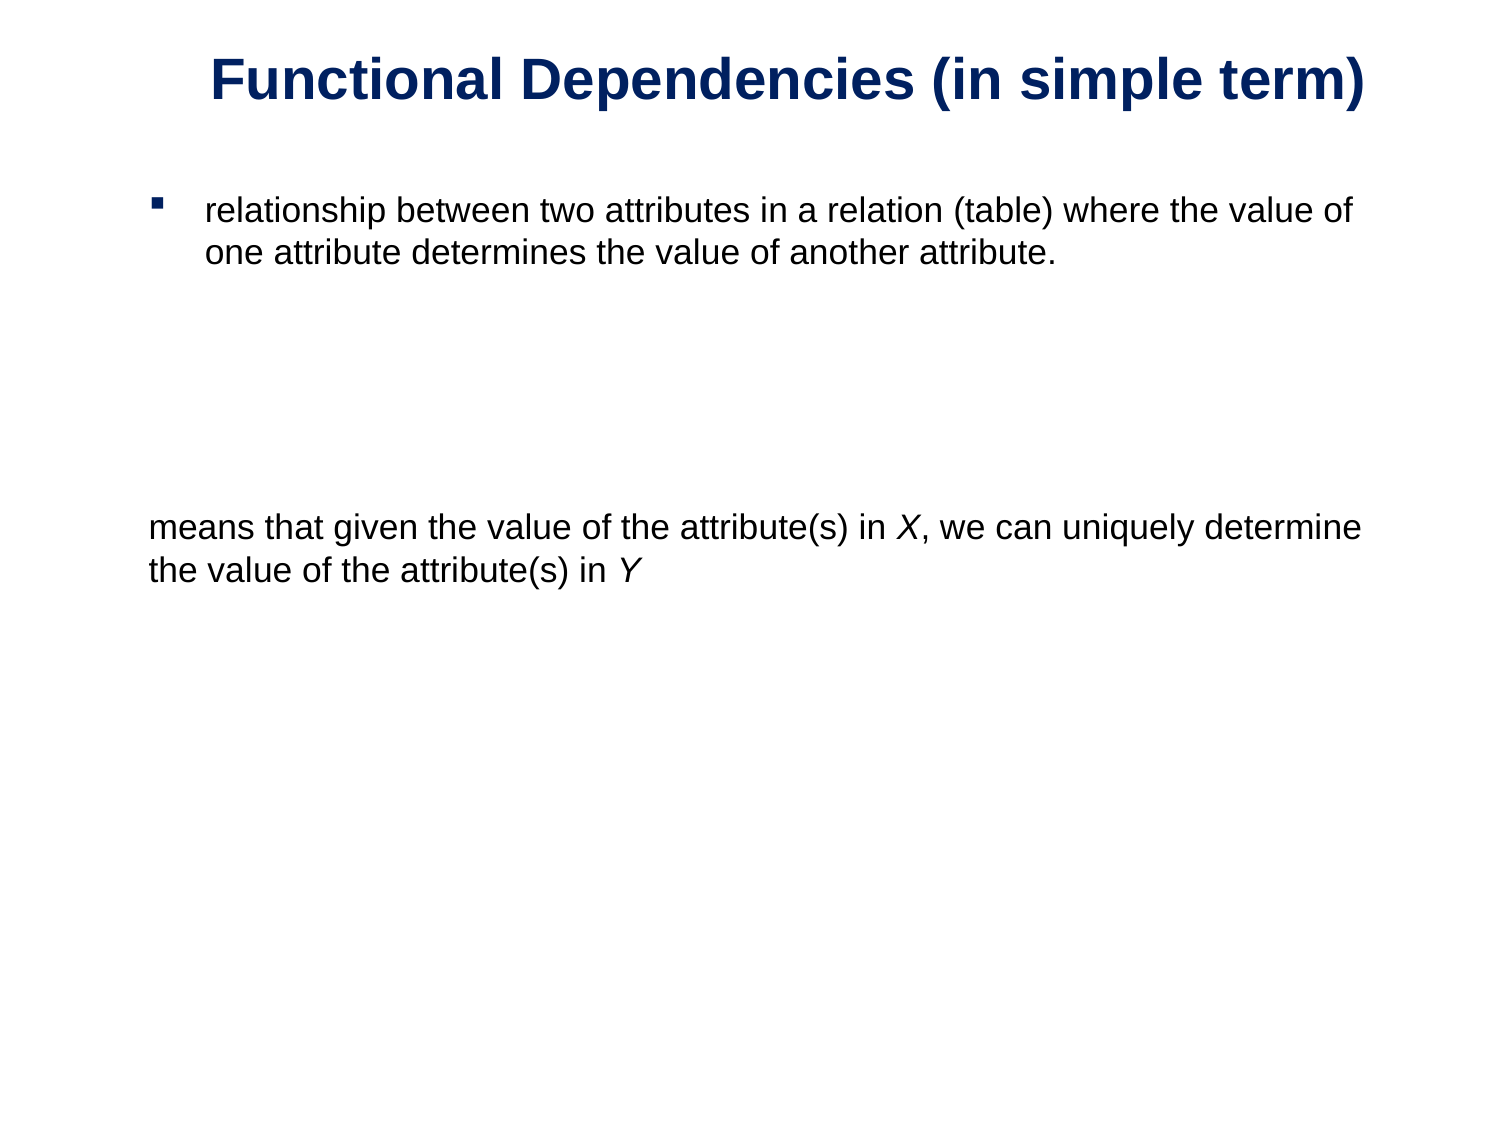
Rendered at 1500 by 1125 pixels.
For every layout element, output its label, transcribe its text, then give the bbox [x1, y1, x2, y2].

title Functional Dependencies (in simple term) [125, 18, 1452, 120]
list relationship between two attributes in a relation (table) where the value of one attribute determines the value of another attribute. means that given the value of the attribute(s) in X, we can uniquely determine the value of the attribute(s) in Y [133, 179, 1391, 984]
